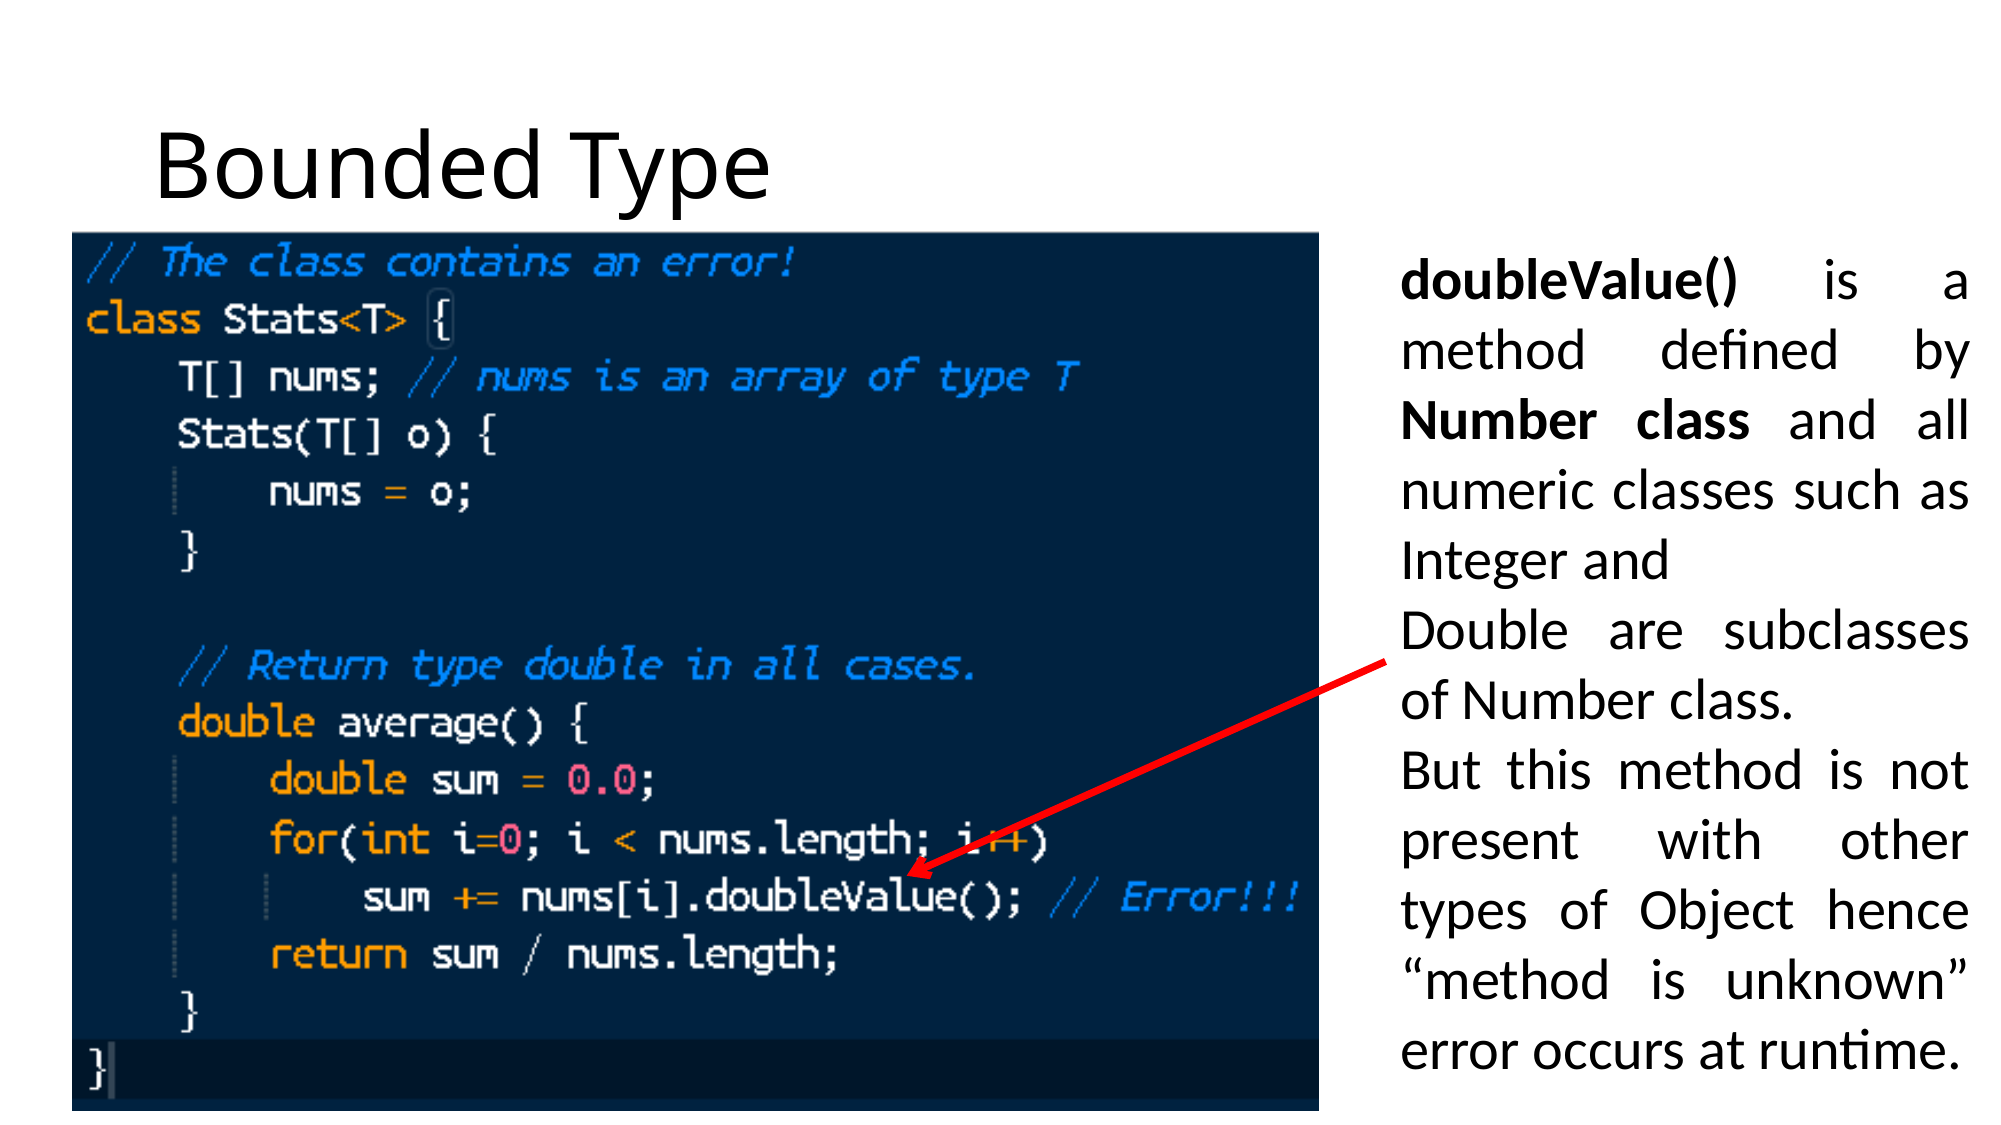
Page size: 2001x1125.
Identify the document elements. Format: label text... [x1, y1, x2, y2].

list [72, 231, 1319, 1111]
title Bounded Type [137, 59, 1863, 278]
text_box doubleValue() is a method defined by Number class and all numeric classes such as Integer and Double are subclasses of Number class. But this method is not present with other types of Object hence “method is unknown” error occurs at runtime. [1385, 234, 1986, 1089]
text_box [906, 665, 1386, 876]
